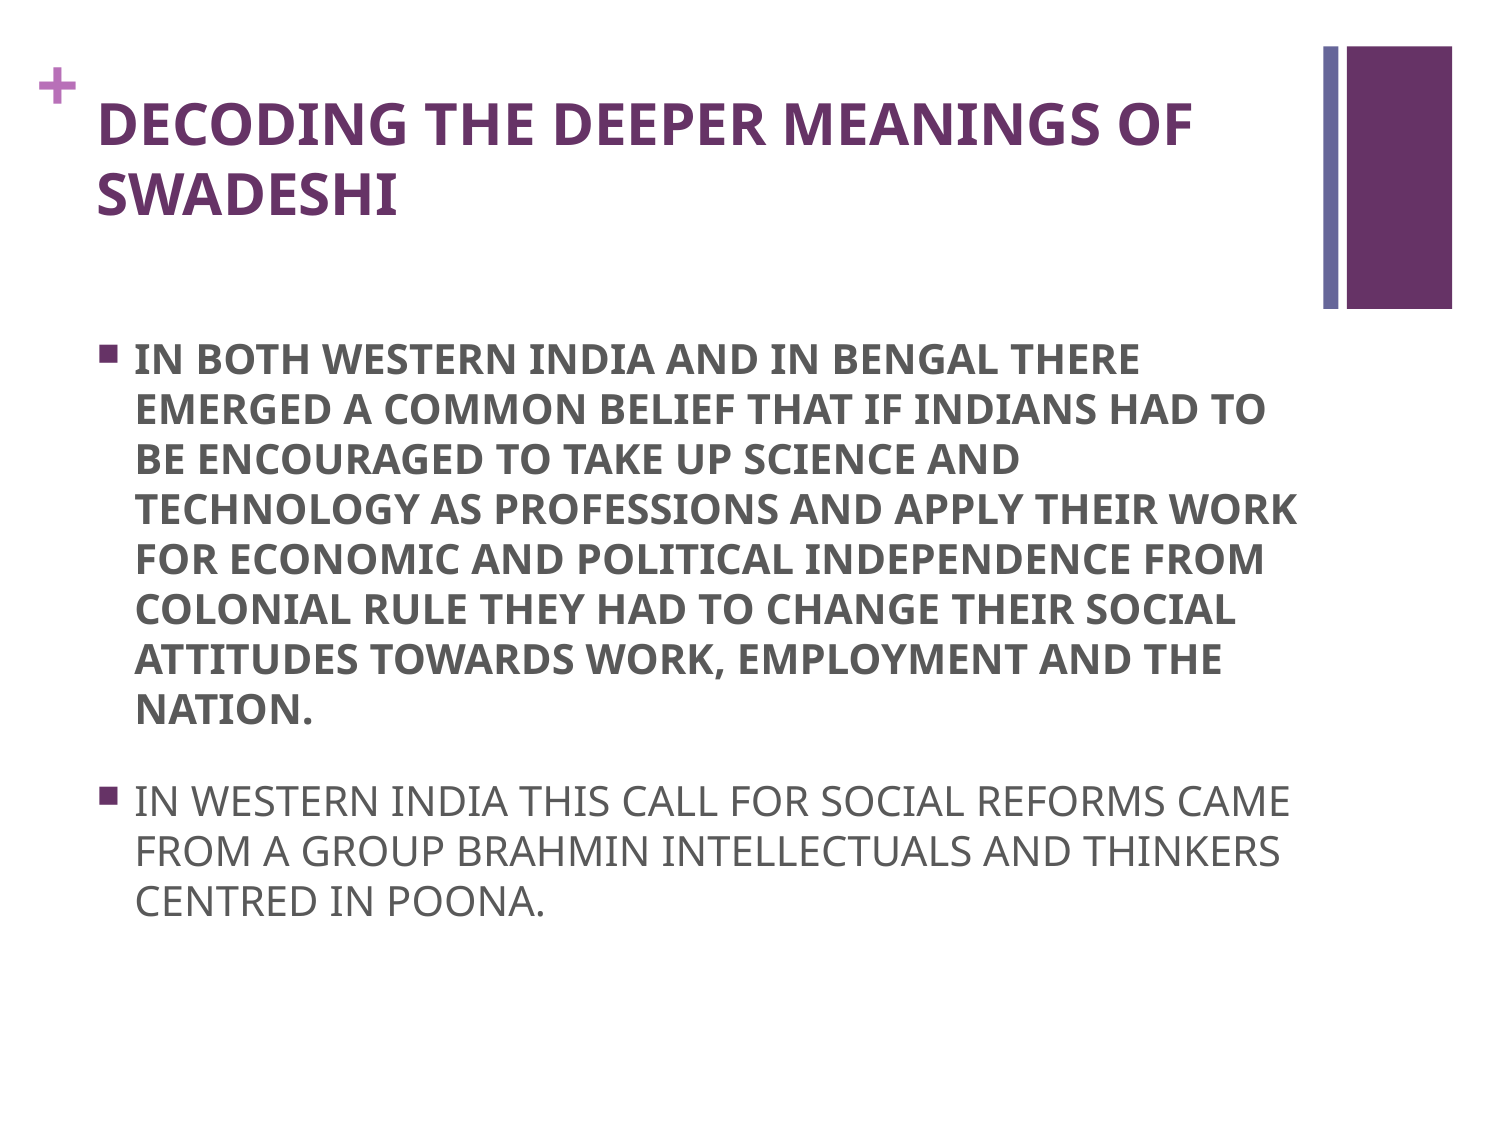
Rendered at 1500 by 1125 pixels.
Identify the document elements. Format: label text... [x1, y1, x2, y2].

title DECODING THE DEEPER MEANINGS OF SWADESHI [81, 79, 1322, 263]
list IN BOTH WESTERN INDIA AND IN BENGAL THERE EMERGED A COMMON BELIEF THAT IF INDIANS HAD TO BE ENCOURAGED TO TAKE UP SCIENCE AND TECHNOLOGY AS PROFESSIONS AND APPLY THEIR WORK FOR ECONOMIC AND POLITICAL INDEPENDENCE FROM COLONIAL RULE THEY HAD TO CHANGE THEIR SOCIAL ATTITUDES TOWARDS WORK, EMPLOYMENT AND THE NATION. IN WESTERN INDIA THIS CALL FOR SOCIAL REFORMS CAME FROM A GROUP BRAHMIN INTELLECTUALS AND THINKERS CENTRED IN POONA. [81, 324, 1322, 1005]
